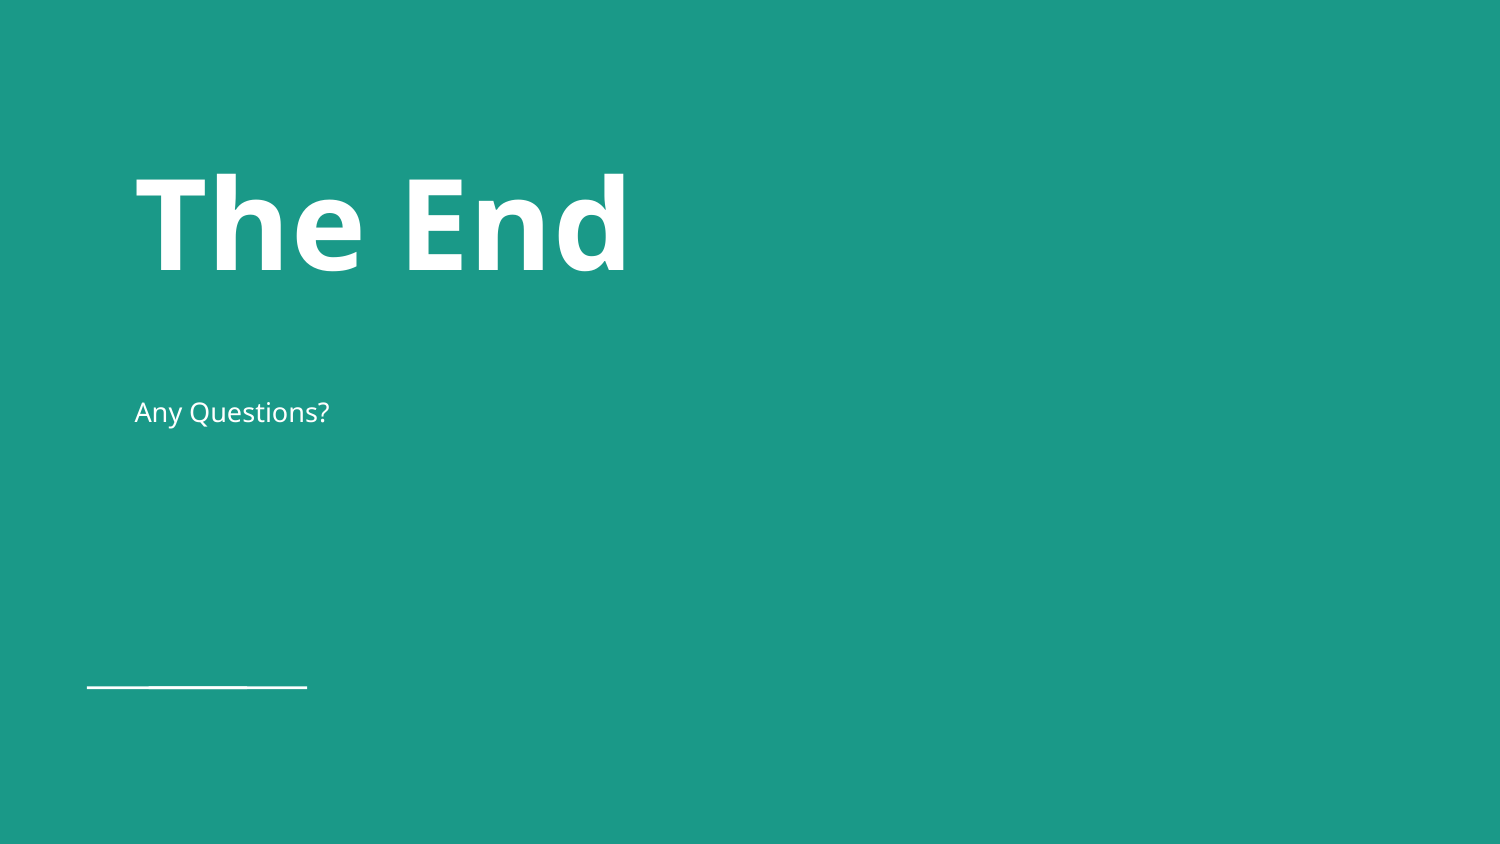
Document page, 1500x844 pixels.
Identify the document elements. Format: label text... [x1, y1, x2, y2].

list Any Questions? [119, 372, 1381, 633]
title The End [119, 120, 1381, 325]
